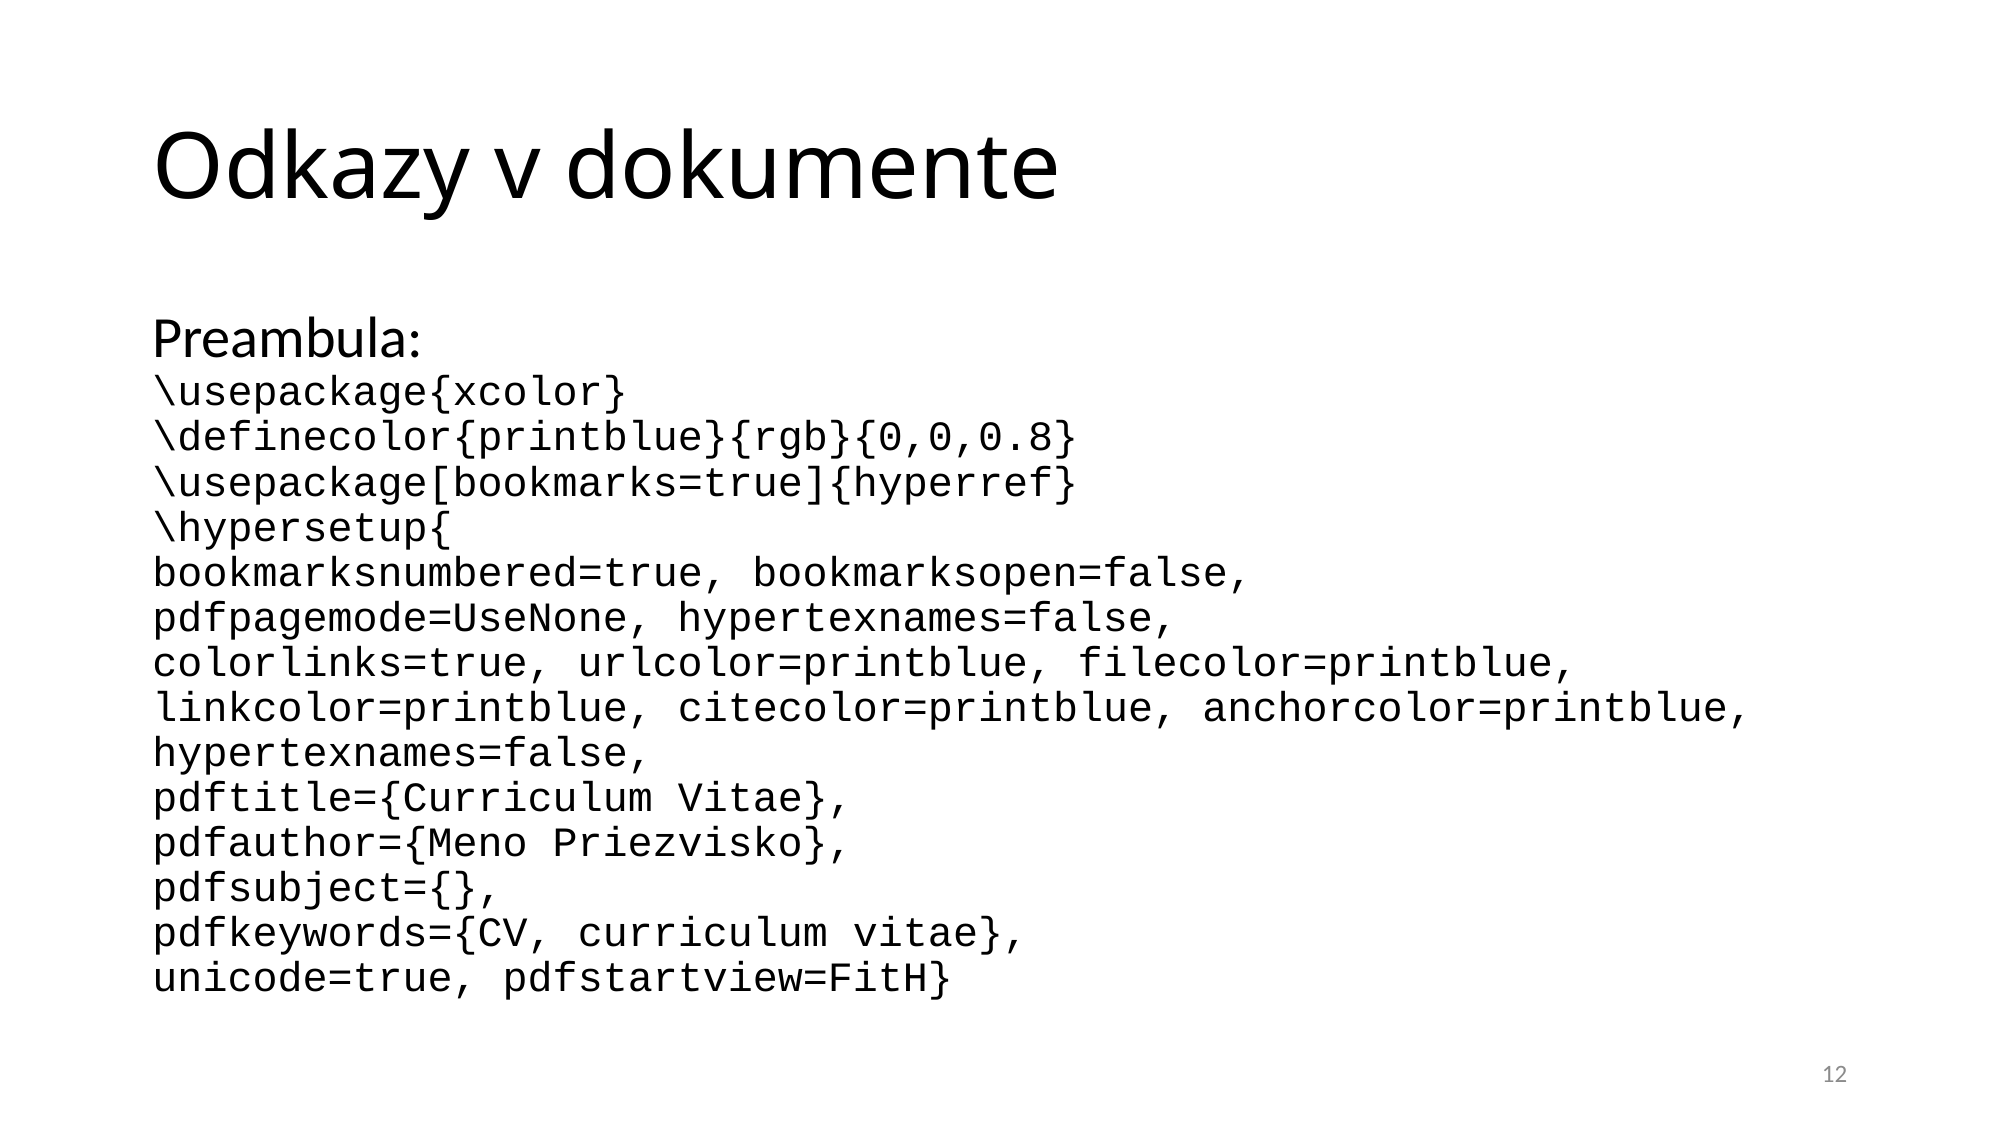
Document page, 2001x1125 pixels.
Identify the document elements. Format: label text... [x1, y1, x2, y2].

list Preambula: \usepackage{xcolor} \definecolor{printblue}{rgb}{0,0,0.8} \usepackage[bookmarks=true]{hyperref} \hypersetup{ bookmarksnumbered=true, bookmarksopen=false, pdfpagemode=UseNone, hypertexnames=false, colorlinks=true, urlcolor=printblue, filecolor=printblue, linkcolor=printblue, citecolor=printblue, anchorcolor=printblue, hypertexnames=false, pdftitle={Curriculum Vitae}, pdfauthor={Meno Priezvisko}, pdfsubject={}, pdfkeywords={CV, curriculum vitae}, unicode=true, pdfstartview=FitH} [137, 299, 1863, 1014]
slide_number 12 [1412, 1042, 1863, 1103]
title Odkazy v dokumente [137, 59, 1863, 278]
